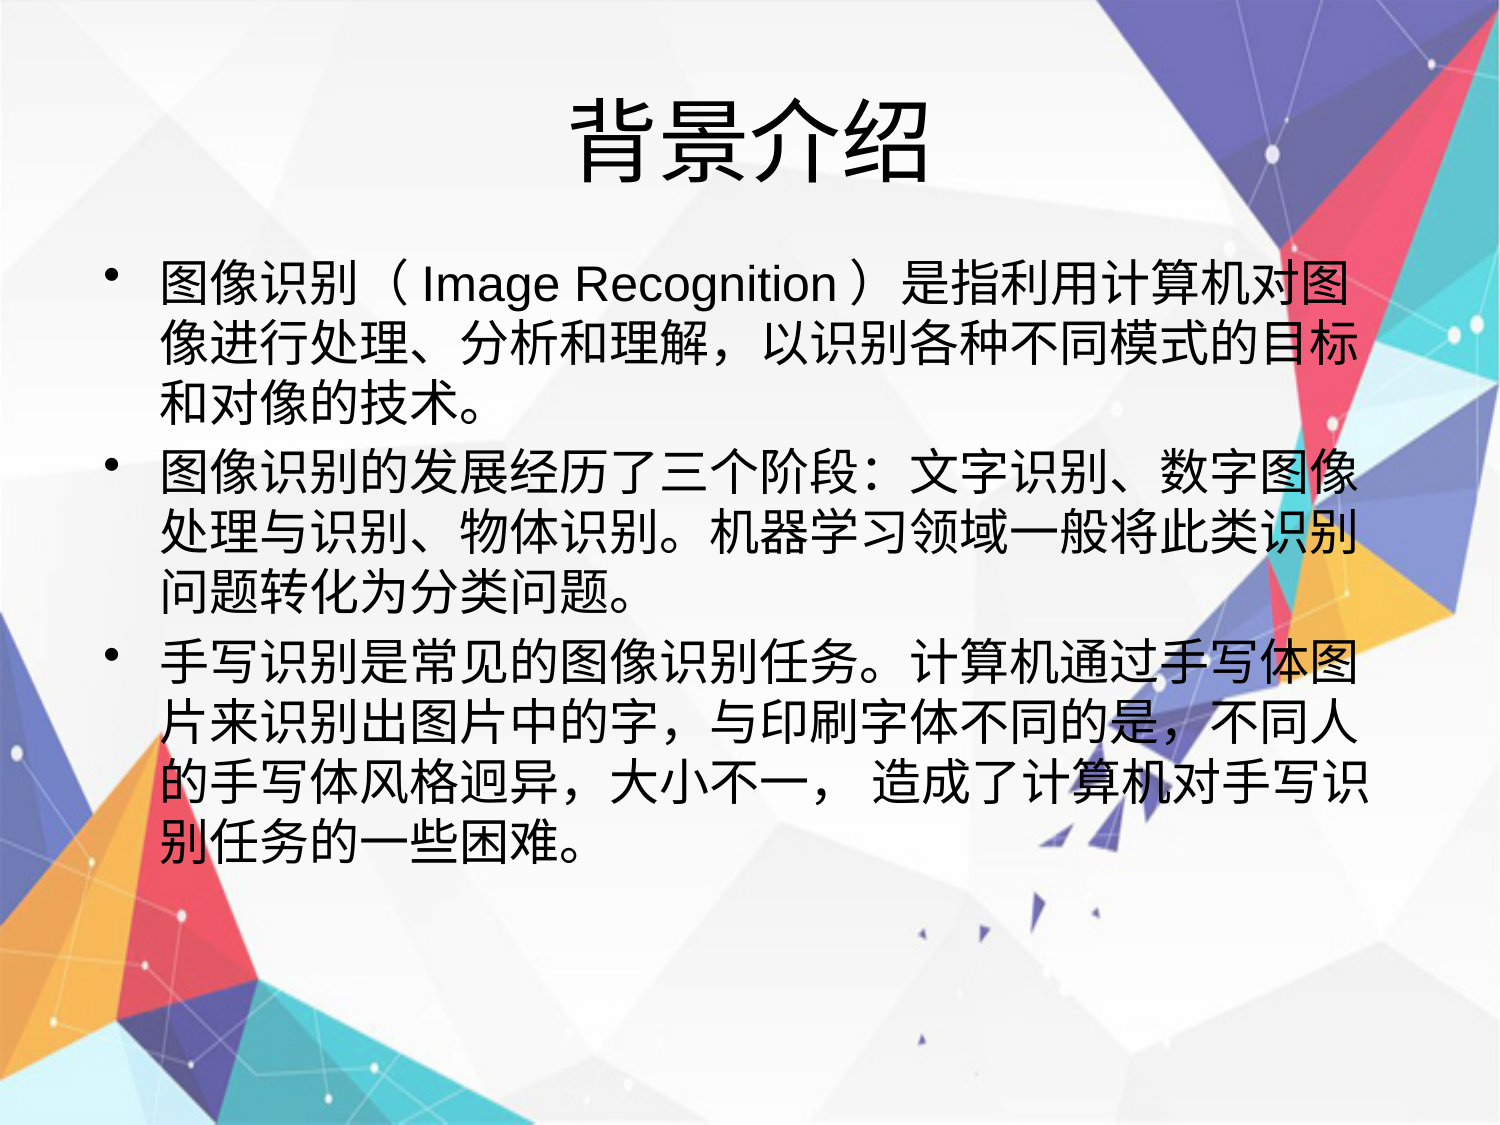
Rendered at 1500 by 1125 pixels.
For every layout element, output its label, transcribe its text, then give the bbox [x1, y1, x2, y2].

list 图像识别（Image Recognition）是指利用计算机对图像进行处理、分析和理解，以识别各种不同模式的目标和对像的技术。 图像识别的发展经历了三个阶段：文字识别、数字图像处理与识别、物体识别。机器学习领域一般将此类识别问题转化为分类问题。 手写识别是常见的图像识别任务。计算机通过手写体图片来识别出图片中的字，与印刷字体不同的是，不同人的手写体风格迥异，大小不一， 造成了计算机对手写识别任务的一些困难。 [88, 243, 1390, 995]
title 背景介绍 [74, 44, 1426, 233]
